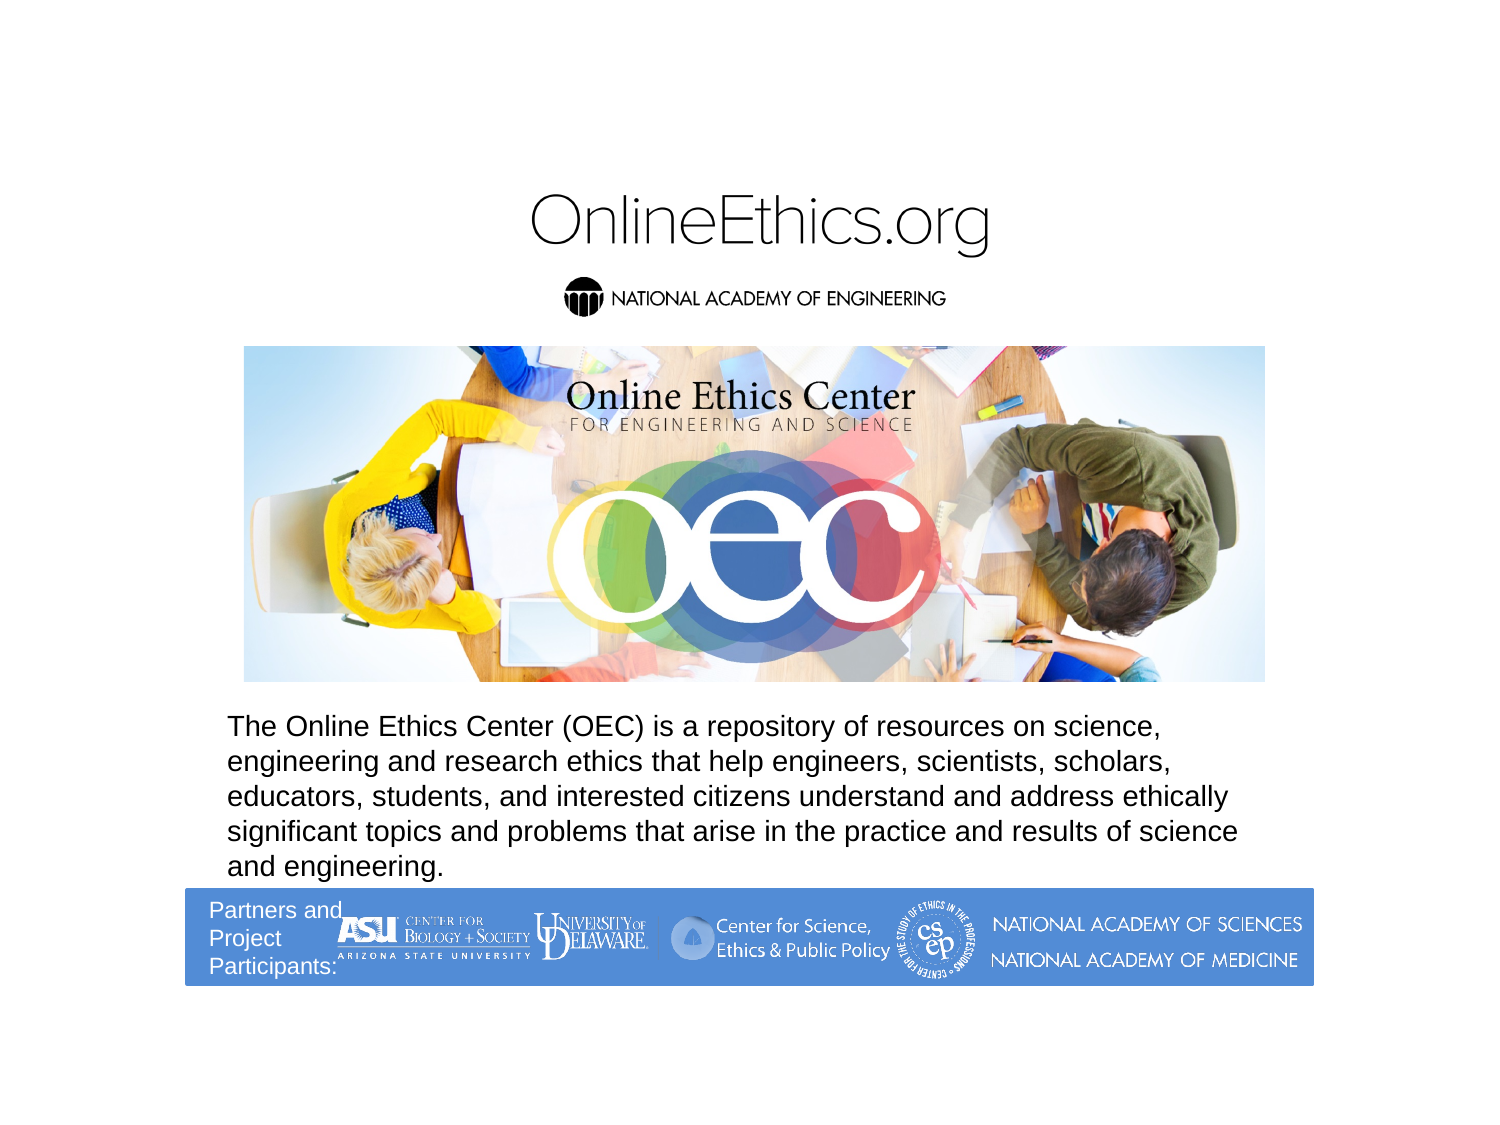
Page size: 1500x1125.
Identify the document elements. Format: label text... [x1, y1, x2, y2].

picture [243, 346, 1265, 682]
text_box [185, 888, 194, 986]
picture [487, 187, 1032, 324]
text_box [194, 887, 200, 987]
picture [205, 824, 1398, 1051]
text_box The Online Ethics Center (OEC) is a repository of resources on science, engineering and research ethics that help engineers, scientists, scholars, educators, students, and interested citizens understand and address ethically significant topics and problems that arise in the practice and results of science and engineering. [212, 699, 1288, 851]
